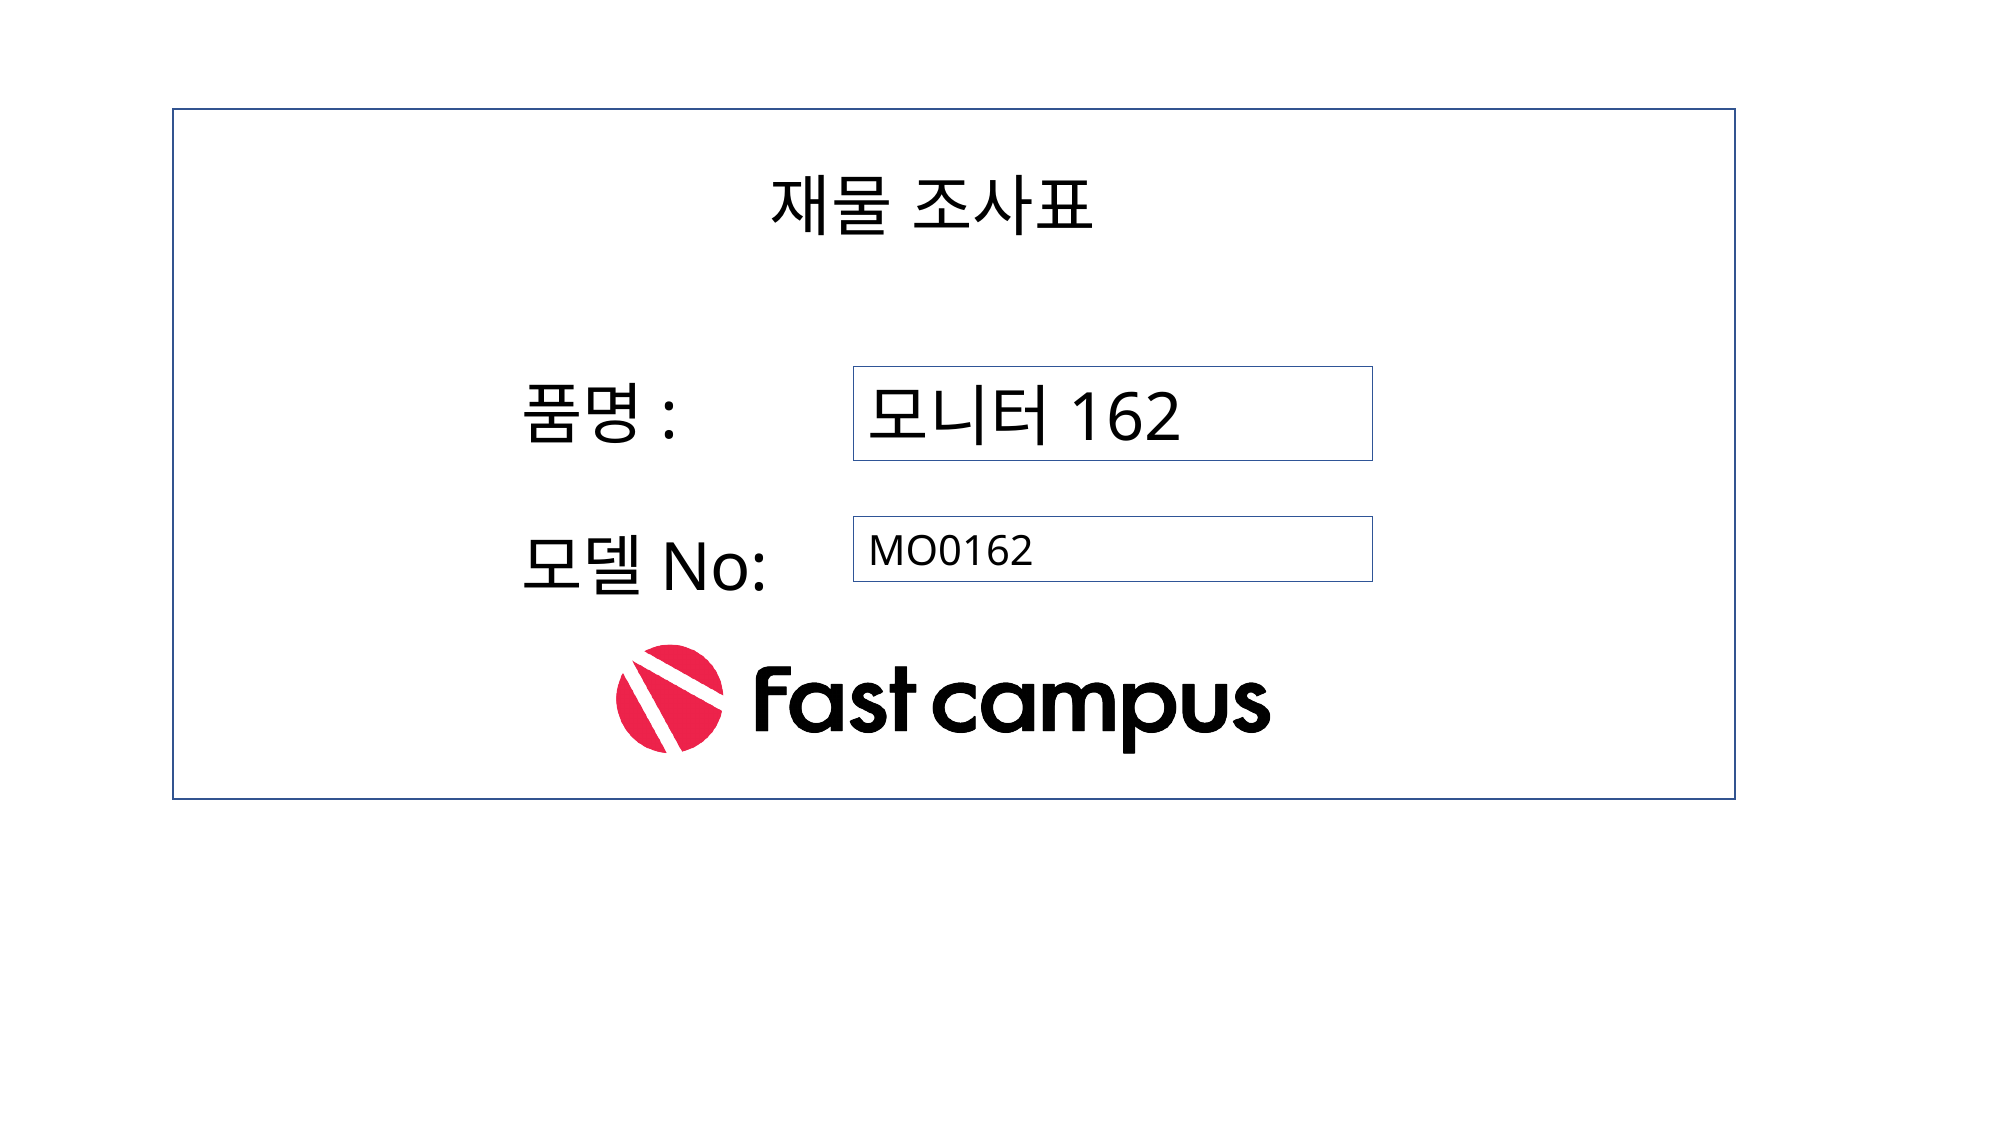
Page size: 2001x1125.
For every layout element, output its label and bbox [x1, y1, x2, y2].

picture [607, 635, 1279, 763]
text_box [172, 108, 1736, 800]
